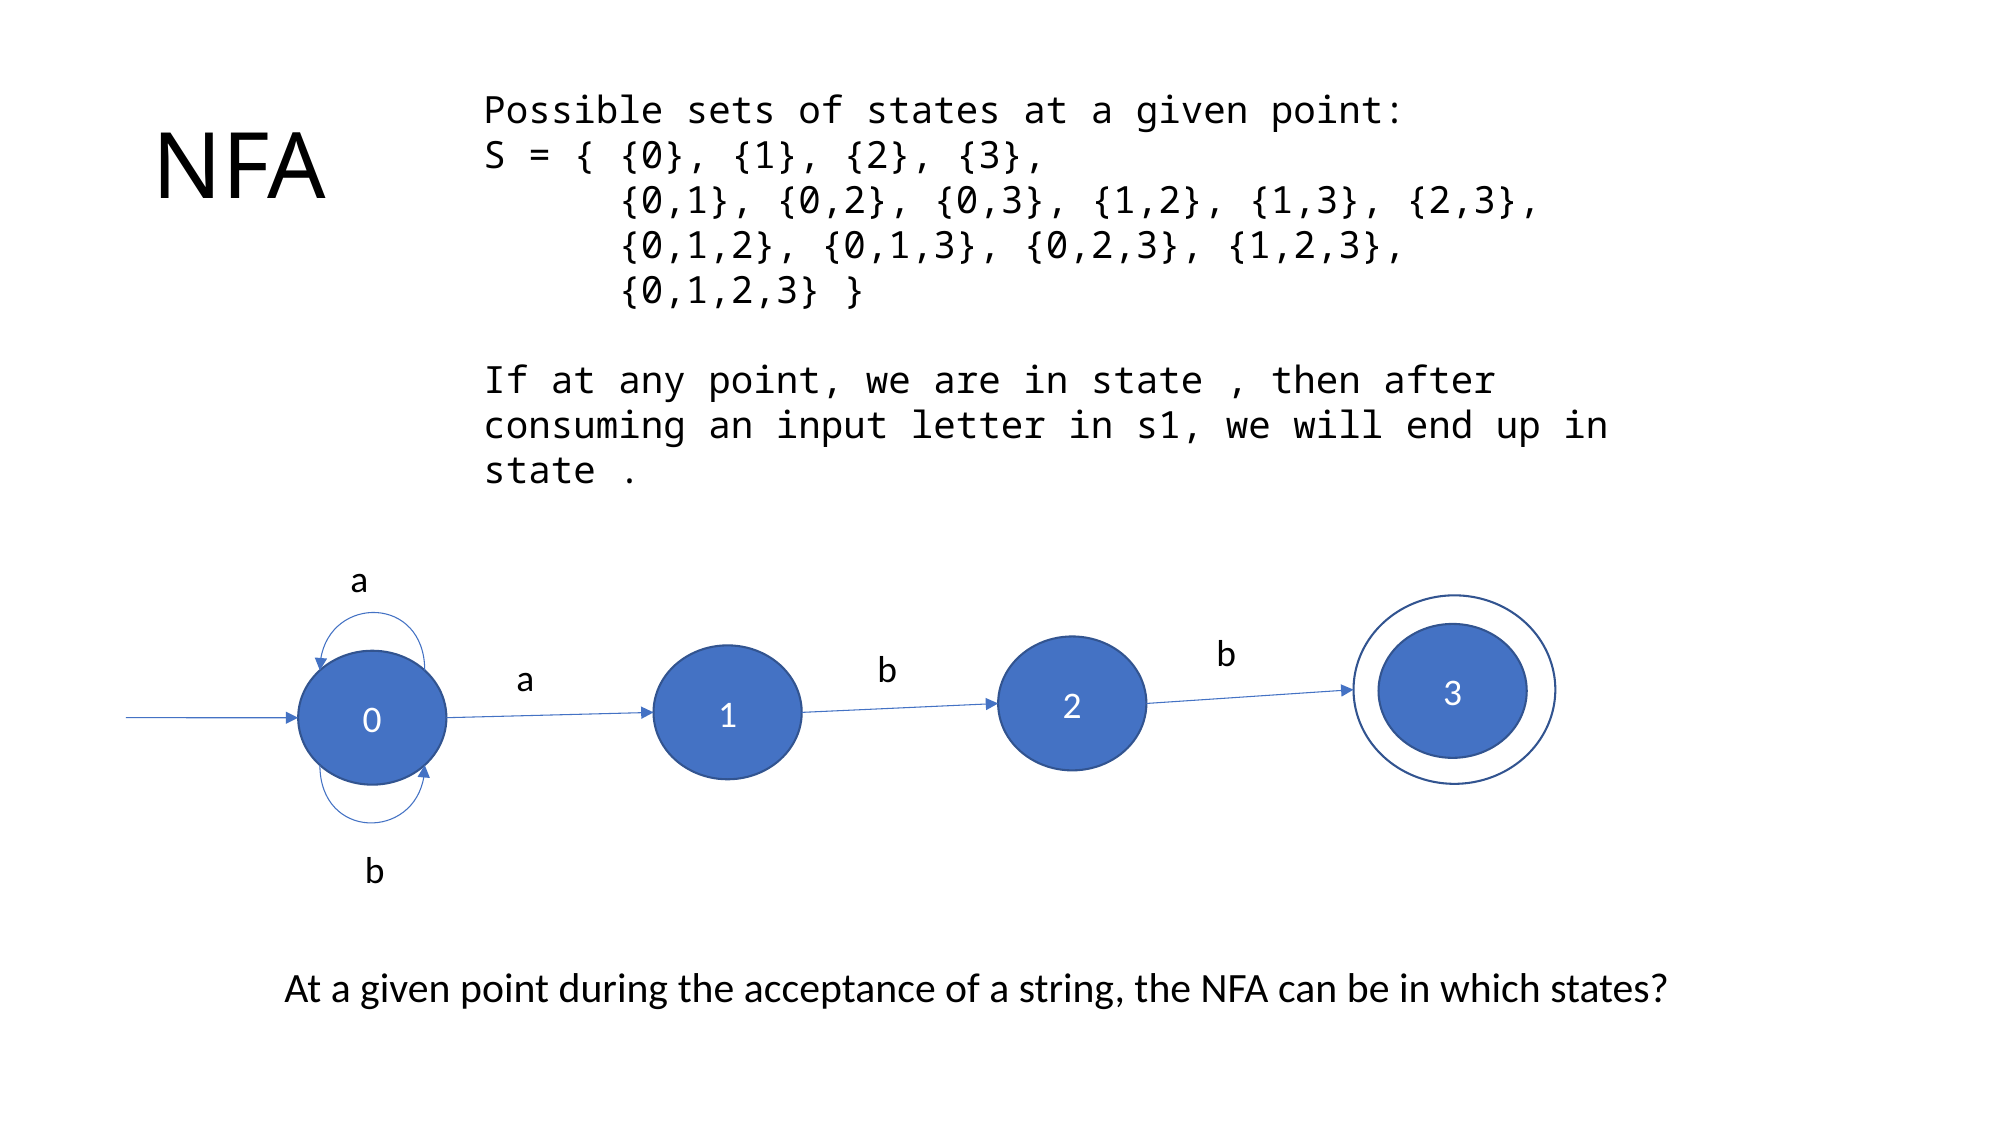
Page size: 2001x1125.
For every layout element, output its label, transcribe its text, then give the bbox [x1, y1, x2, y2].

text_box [1146, 689, 1354, 704]
text_box [114, 324, 1840, 1039]
list [137, 299, 1863, 1014]
title NFA [137, 59, 1863, 278]
text_box At a given point during the acceptance of a string, the NFA can be in which states? [269, 953, 1706, 1019]
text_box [801, 703, 999, 713]
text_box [446, 712, 654, 718]
